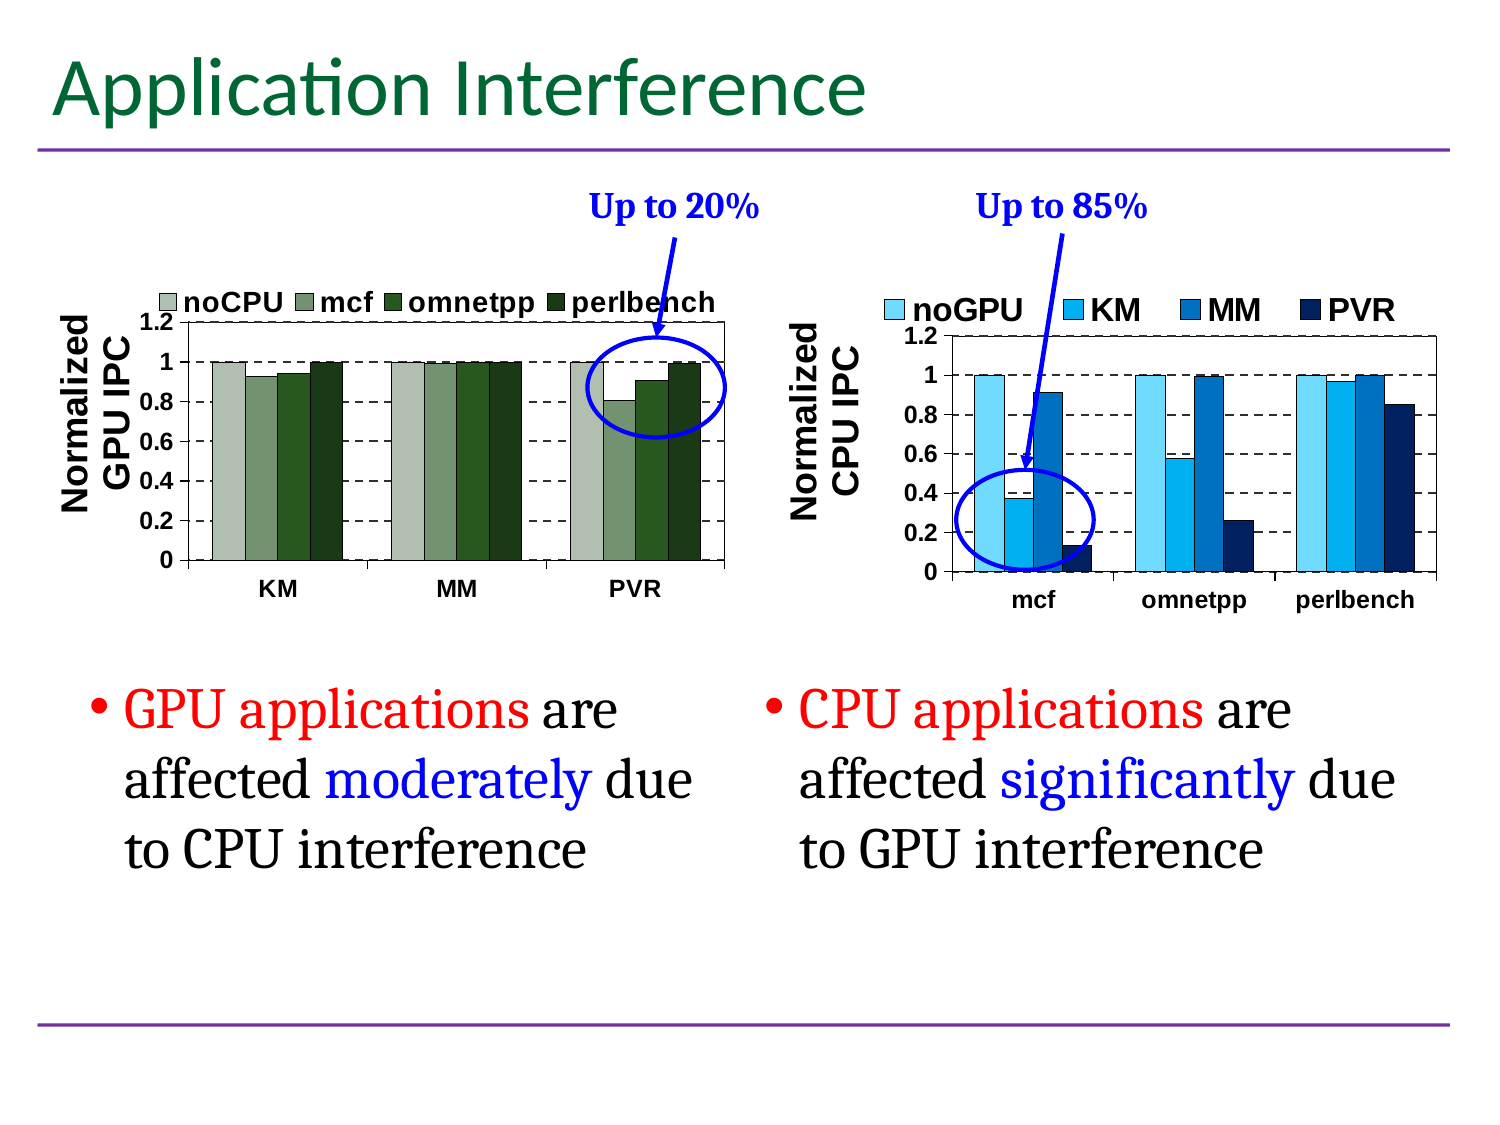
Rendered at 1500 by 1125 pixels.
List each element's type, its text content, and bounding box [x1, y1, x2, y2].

chart [37, 254, 732, 621]
text_box Up to 85% [956, 173, 1169, 234]
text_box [655, 237, 676, 338]
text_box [1024, 234, 1063, 471]
text_box Up to 20% [568, 173, 782, 234]
text_box GPU applications are affected moderately due to CPU interference [74, 662, 749, 928]
chart [755, 254, 1451, 621]
text_box CPU applications are affected significantly due to GPU interference [749, 662, 1425, 928]
title Application Interference [37, 24, 1451, 150]
